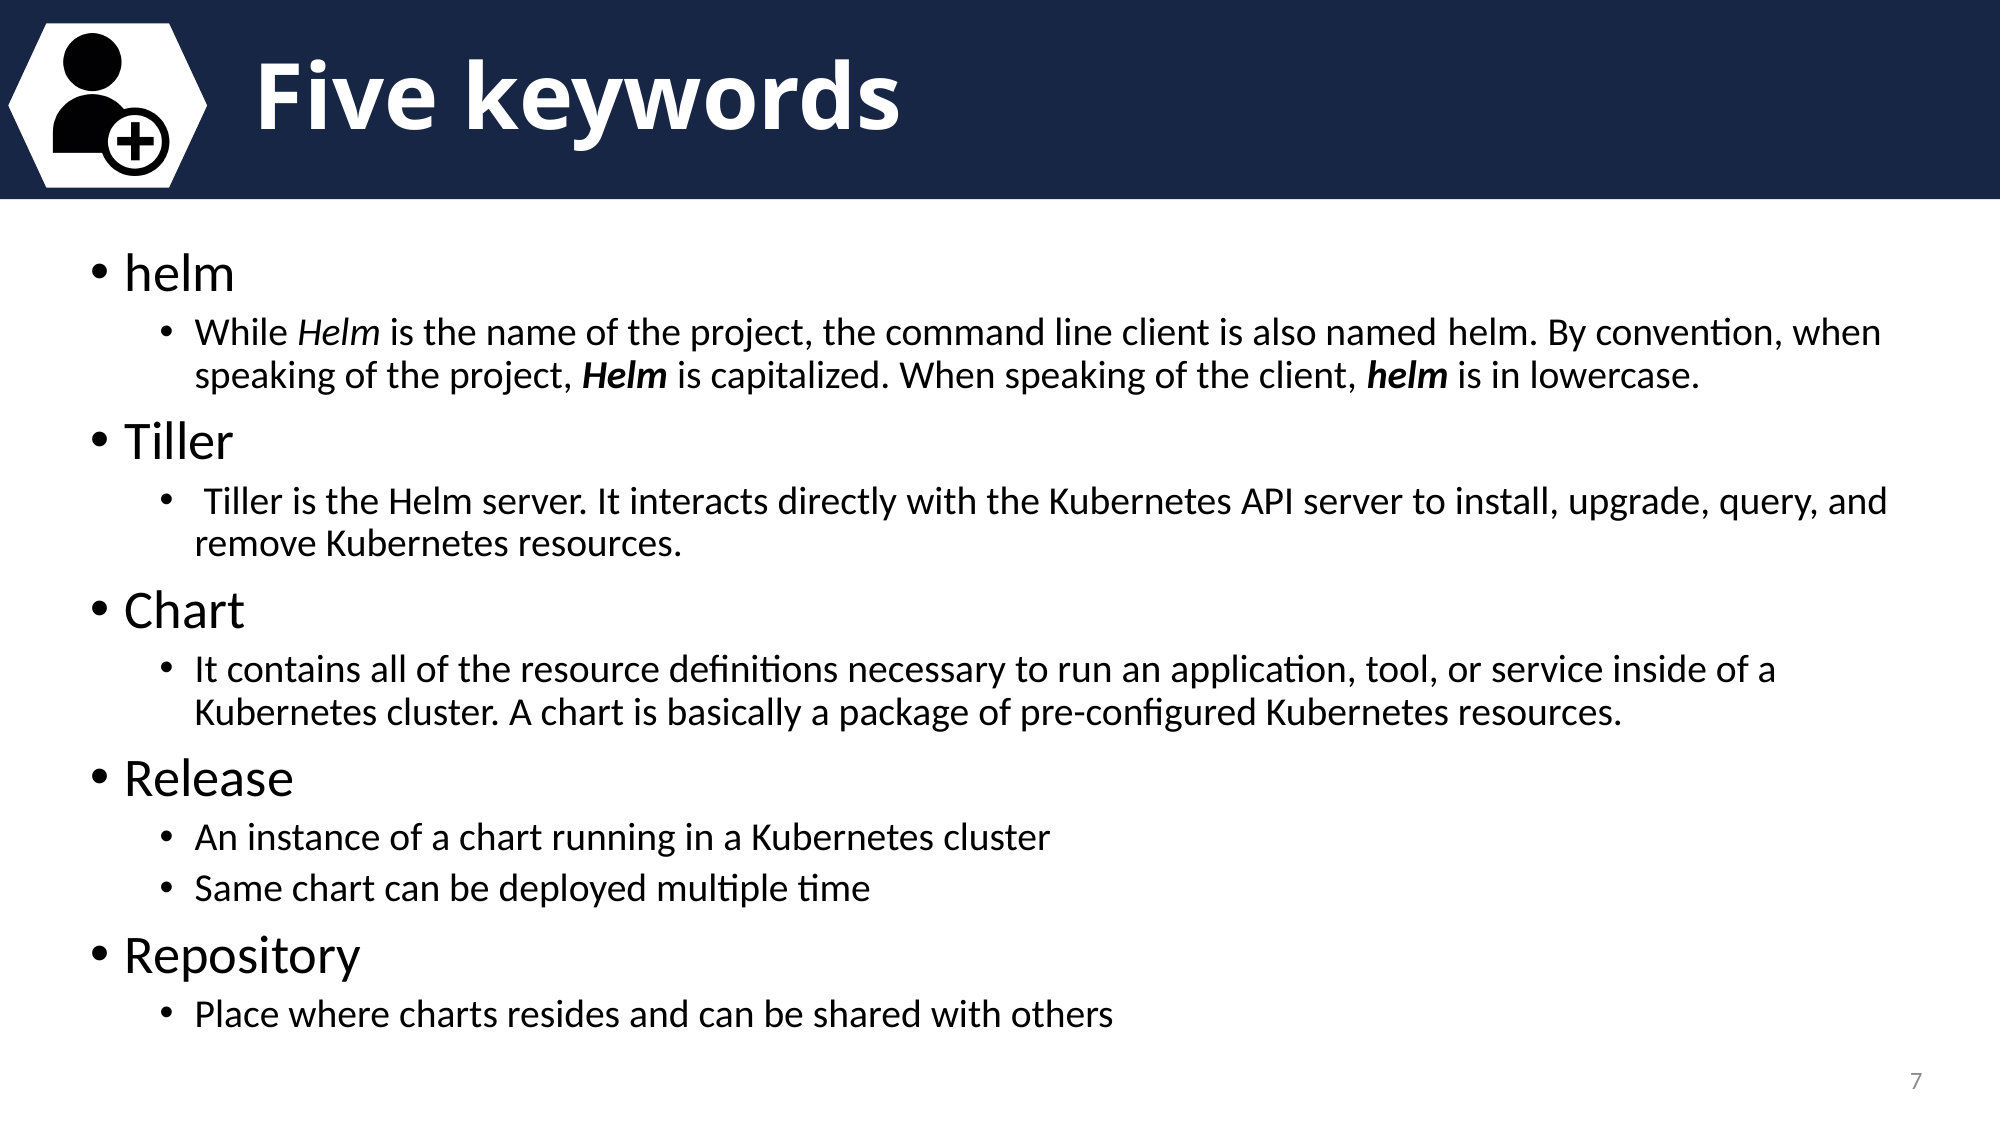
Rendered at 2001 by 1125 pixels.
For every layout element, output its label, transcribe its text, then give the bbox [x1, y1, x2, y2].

title Five keywords [238, 0, 2000, 200]
picture [39, 33, 183, 176]
slide_number 7 [1487, 1050, 1938, 1110]
list helm While Helm is the name of the project, the command line client is also named helm. By convention, when speaking of the project, Helm is capitalized. When speaking of the client, helm is in lowercase. Tiller Tiller is the Helm server. It interacts directly with the Kubernetes API server to install, upgrade, query, and remove Kubernetes resources. Chart It contains all of the resource definitions necessary to run an application, tool, or service inside of a Kubernetes cluster. A chart is basically a package of pre-configured Kubernetes resources. Release An instance of a chart running in a Kubernetes cluster Same chart can be deployed multiple time Repository Place where charts resides and can be shared with others [75, 237, 1938, 1050]
